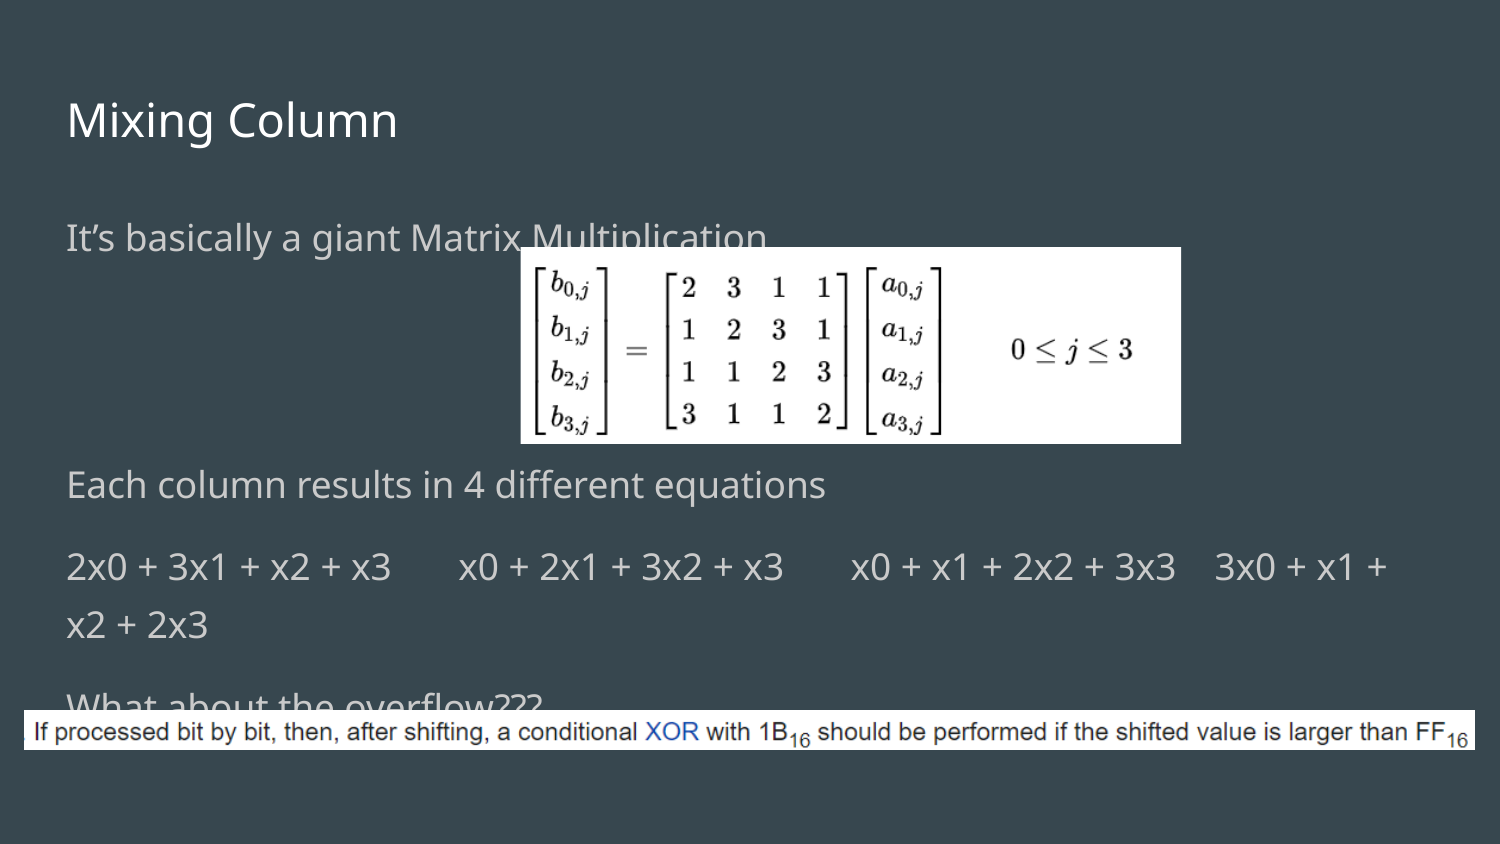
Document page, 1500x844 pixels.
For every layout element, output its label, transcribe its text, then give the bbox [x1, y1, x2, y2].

list It’s basically a giant Matrix Multiplication Each column results in 4 different equations 2x0 + 3x1 + x2 + x3 x0 + 2x1 + 3x2 + x3 x0 + x1 + 2x2 + 3x3 3x0 + x1 + x2 + 2x3 What about the overflow??? [51, 189, 1449, 708]
title Mixing Column [51, 72, 1449, 167]
picture [24, 709, 1476, 750]
picture [520, 247, 1182, 444]
